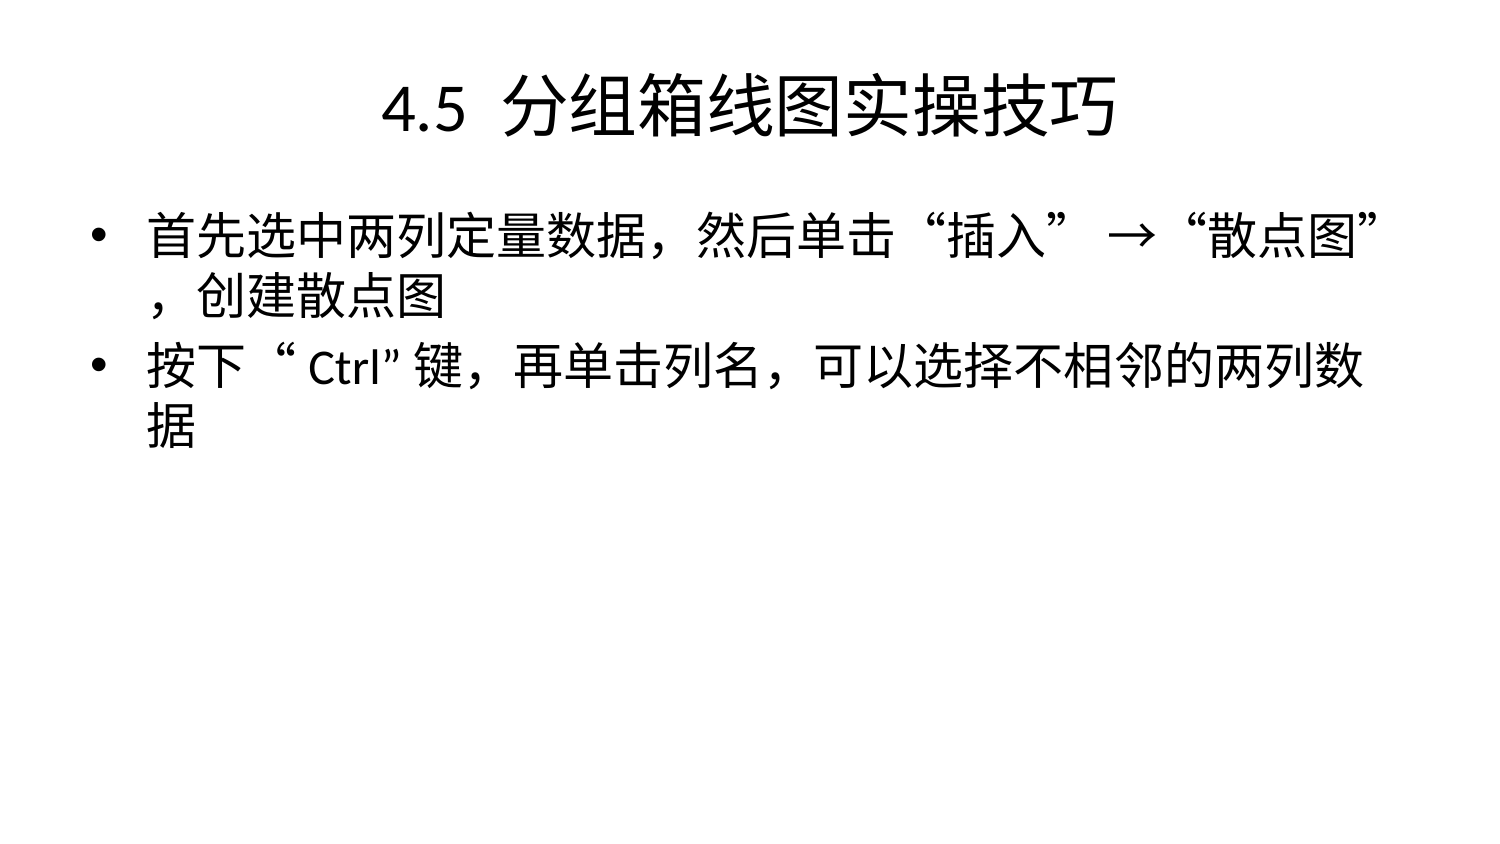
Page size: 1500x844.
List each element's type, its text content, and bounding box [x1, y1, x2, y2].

title 4.5 分组箱线图实操技巧 [75, 33, 1425, 175]
list 首先选中两列定量数据，然后单击“插入” →“散点图” ，创建散点图 按下“Ctrl”键，再单击列名，可以选择不相邻的两列数据 [75, 196, 1425, 754]
